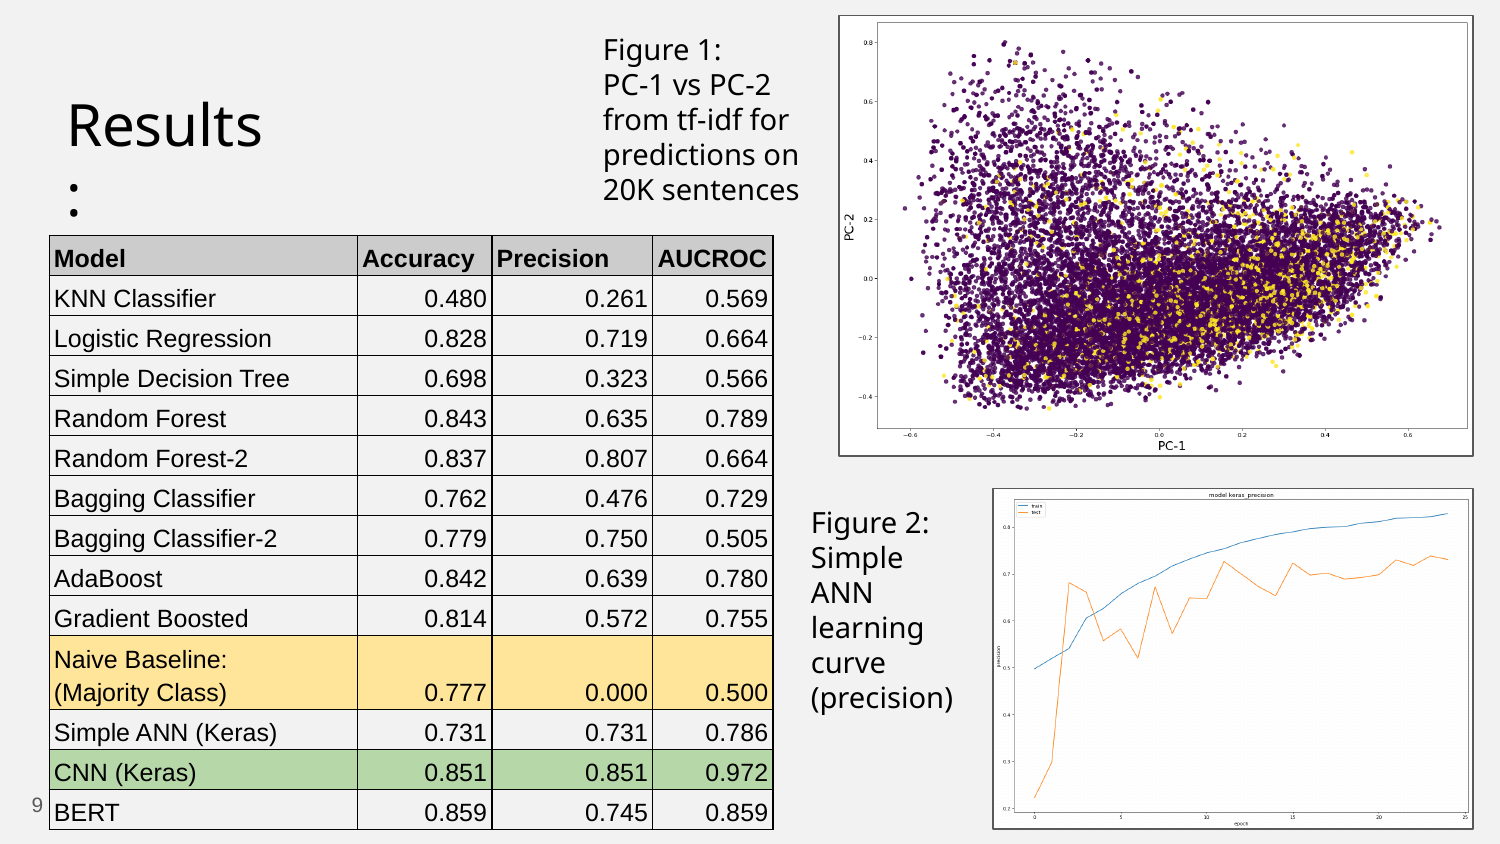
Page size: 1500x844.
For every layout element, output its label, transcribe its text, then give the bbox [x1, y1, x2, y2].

table_cell 0.731 [358, 710, 491, 749]
table_cell 0.828 [358, 316, 491, 355]
table_header Precision [493, 236, 652, 275]
table_cell 0.779 [358, 516, 491, 555]
picture [993, 488, 1473, 829]
table_cell Naive Baseline: (Majority Class) [50, 636, 357, 709]
table_cell 0.719 [493, 316, 652, 355]
table_cell BERT [59, 790, 357, 829]
table_cell Gradient Boosted [50, 596, 357, 635]
table_cell 0.664 [653, 316, 772, 355]
table_cell Simple ANN (Keras) [50, 710, 357, 749]
table_cell Random Forest [50, 396, 357, 435]
text_box Figure 2: Simple ANN learning curve (precision) [795, 489, 987, 740]
table_cell 0.859 [358, 790, 491, 829]
slide_number ‹#› [0, 771, 59, 837]
table_cell KNN Classifier [50, 276, 357, 315]
table_cell 0.851 [493, 750, 652, 789]
table_cell 0.780 [653, 556, 772, 595]
table_cell 0.635 [493, 396, 652, 435]
table_cell 0.837 [358, 436, 491, 475]
table_cell 0.851 [358, 750, 491, 789]
table_cell 0.777 [358, 636, 491, 709]
table_cell 0.843 [358, 396, 491, 435]
table_cell 0.572 [493, 596, 652, 635]
text_box Figure 1: PC-1 vs PC-2 from tf-idf for predictions on 20K sentences [588, 16, 837, 125]
table_cell 0.323 [493, 356, 652, 395]
table_cell 0.664 [653, 436, 772, 475]
table_cell 0.698 [358, 356, 491, 395]
table_cell 0.786 [653, 710, 772, 749]
table_cell 0.807 [493, 436, 652, 475]
table_cell Bagging Classifier [50, 476, 357, 515]
table_cell 0.261 [493, 276, 652, 315]
table_header Model [50, 236, 357, 275]
table_cell CNN (Keras) [50, 750, 357, 789]
picture [839, 15, 1473, 456]
table_cell 0.731 [493, 710, 652, 749]
table_cell 0.569 [653, 276, 772, 315]
table_cell AdaBoost [50, 556, 357, 595]
table_cell 0.755 [653, 596, 772, 635]
table_cell 0.729 [653, 476, 772, 515]
table_cell 0.639 [493, 556, 652, 595]
table_cell 0.814 [358, 596, 491, 635]
table_cell Random Forest-2 [50, 436, 357, 475]
table_cell Simple Decision Tree [50, 356, 357, 395]
table_cell 0.745 [493, 790, 652, 829]
table_cell 0.500 [653, 636, 772, 709]
table_cell 0.762 [358, 476, 491, 515]
title Results: [51, 72, 294, 167]
table_cell 0.476 [493, 476, 652, 515]
table_cell 0.566 [653, 356, 772, 395]
table_cell 0.789 [653, 396, 772, 435]
table_cell 0.972 [653, 750, 772, 789]
table_cell 0.750 [493, 516, 652, 555]
table_cell 0.842 [358, 556, 491, 595]
table_cell 0.505 [653, 516, 772, 555]
table_cell 0.859 [653, 790, 772, 829]
table_header Accuracy [358, 236, 491, 275]
table_cell Logistic Regression [50, 316, 357, 355]
table_cell Bagging Classifier-2 [50, 516, 357, 555]
table_header AUCROC [653, 236, 772, 275]
table_cell 0.480 [358, 276, 491, 315]
table_cell 0.000 [493, 636, 652, 709]
